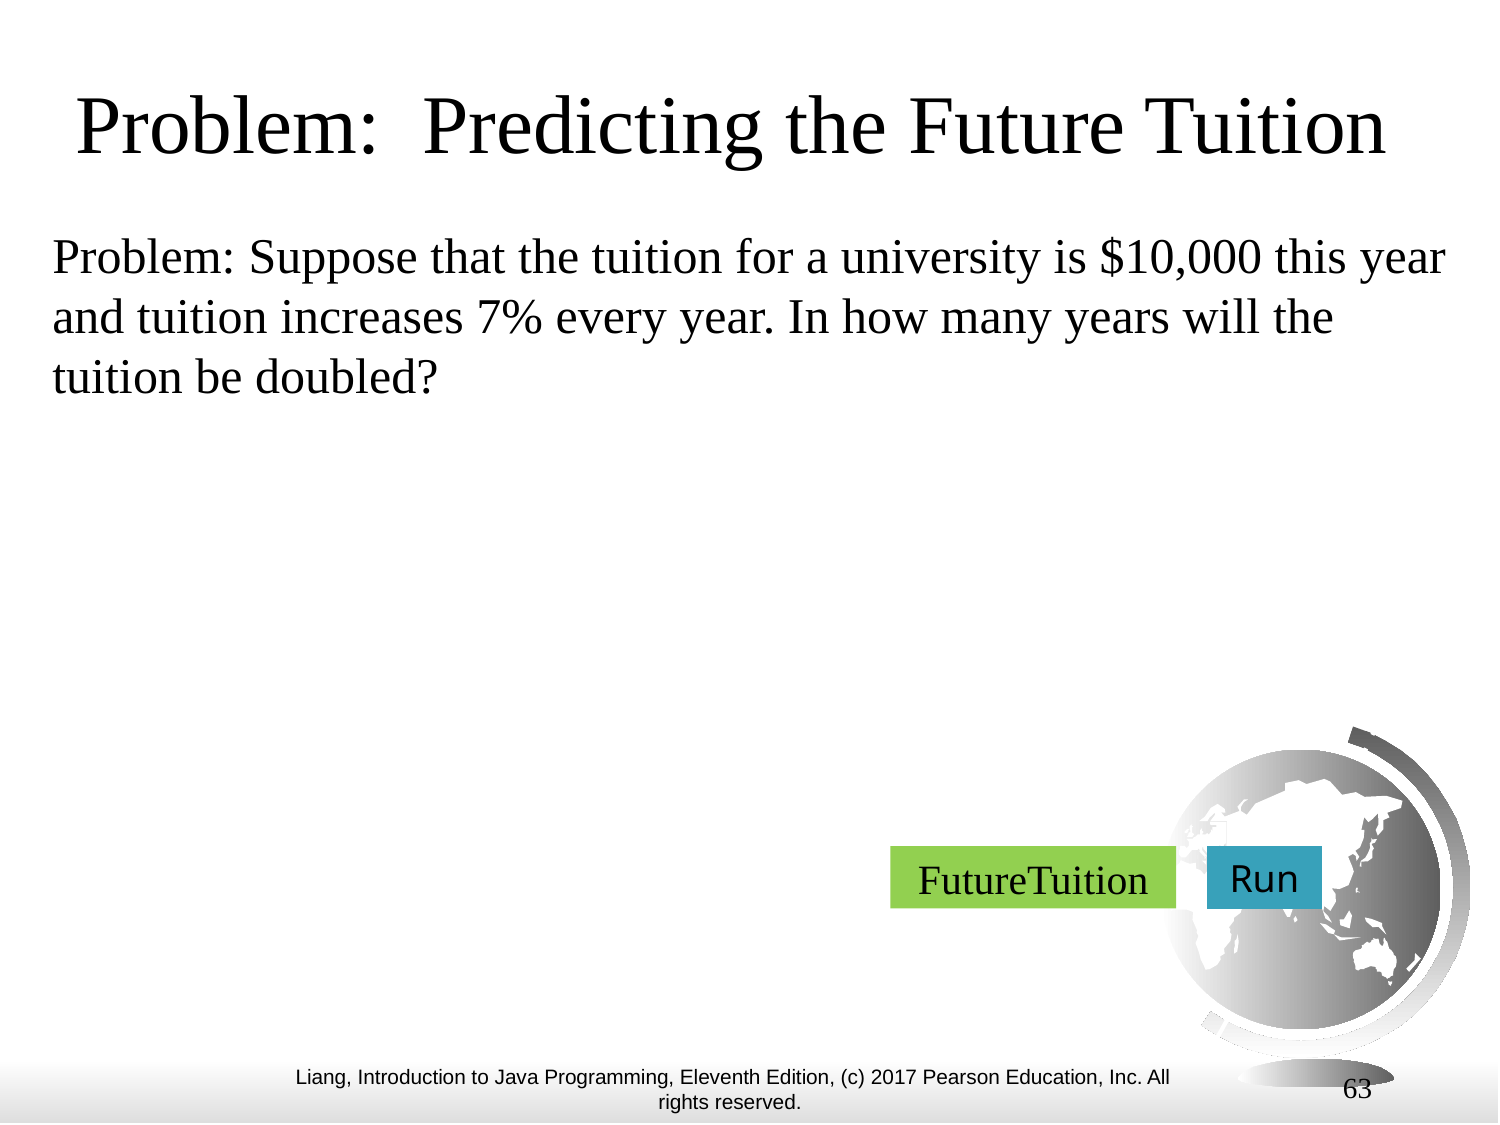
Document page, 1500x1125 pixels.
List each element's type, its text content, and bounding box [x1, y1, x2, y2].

title Problem: Predicting the Future Tuition [12, 0, 1475, 235]
text_box Problem: Suppose that the tuition for a university is $10,000 this year and tuition increases 7% every year. In how many years will the tuition be doubled? [37, 215, 1475, 411]
slide_number 63 [1074, 1049, 1388, 1125]
text_box Run [1207, 846, 1322, 909]
text_box FutureTuition [890, 846, 1177, 909]
